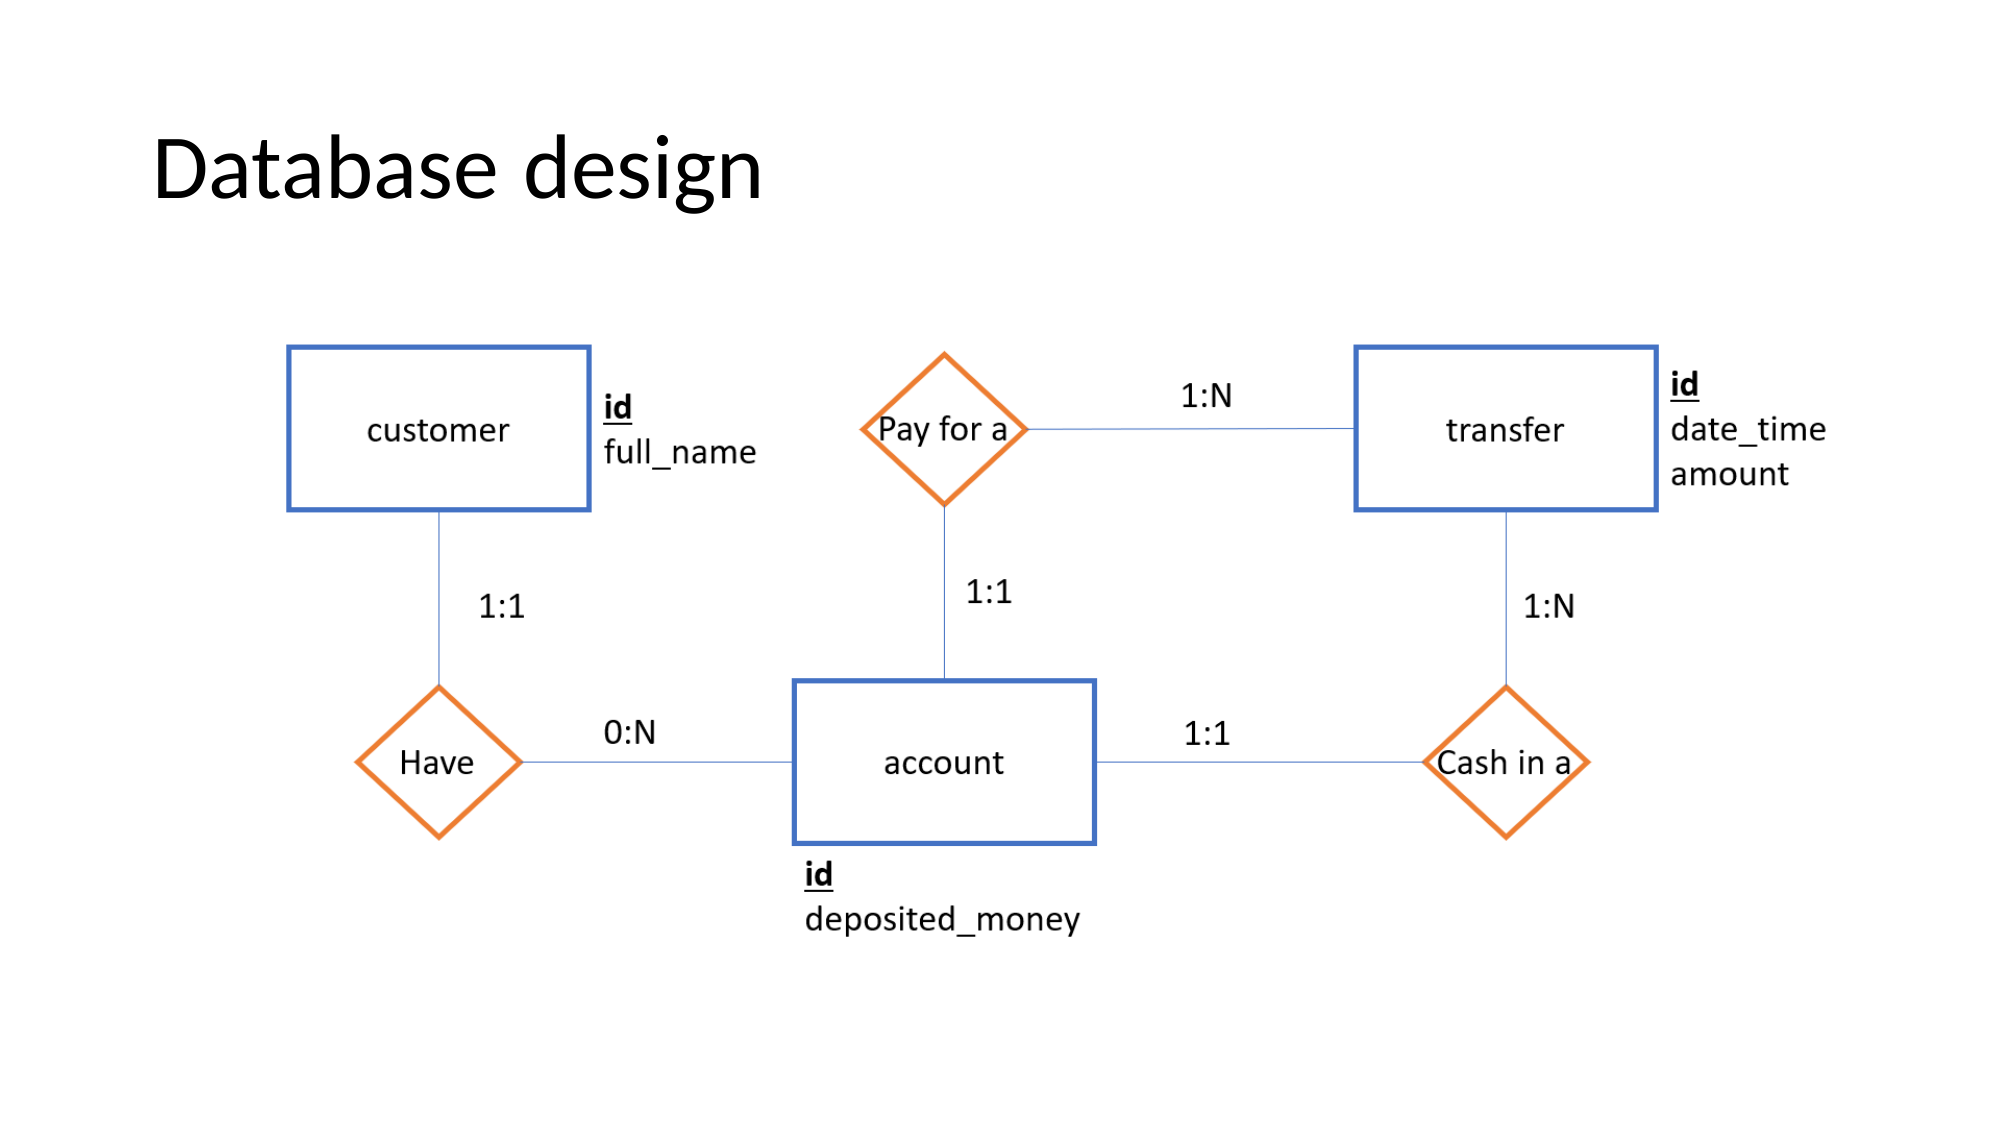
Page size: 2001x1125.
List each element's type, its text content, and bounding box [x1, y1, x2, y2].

picture [121, 265, 1879, 996]
title Database design [137, 59, 1863, 265]
